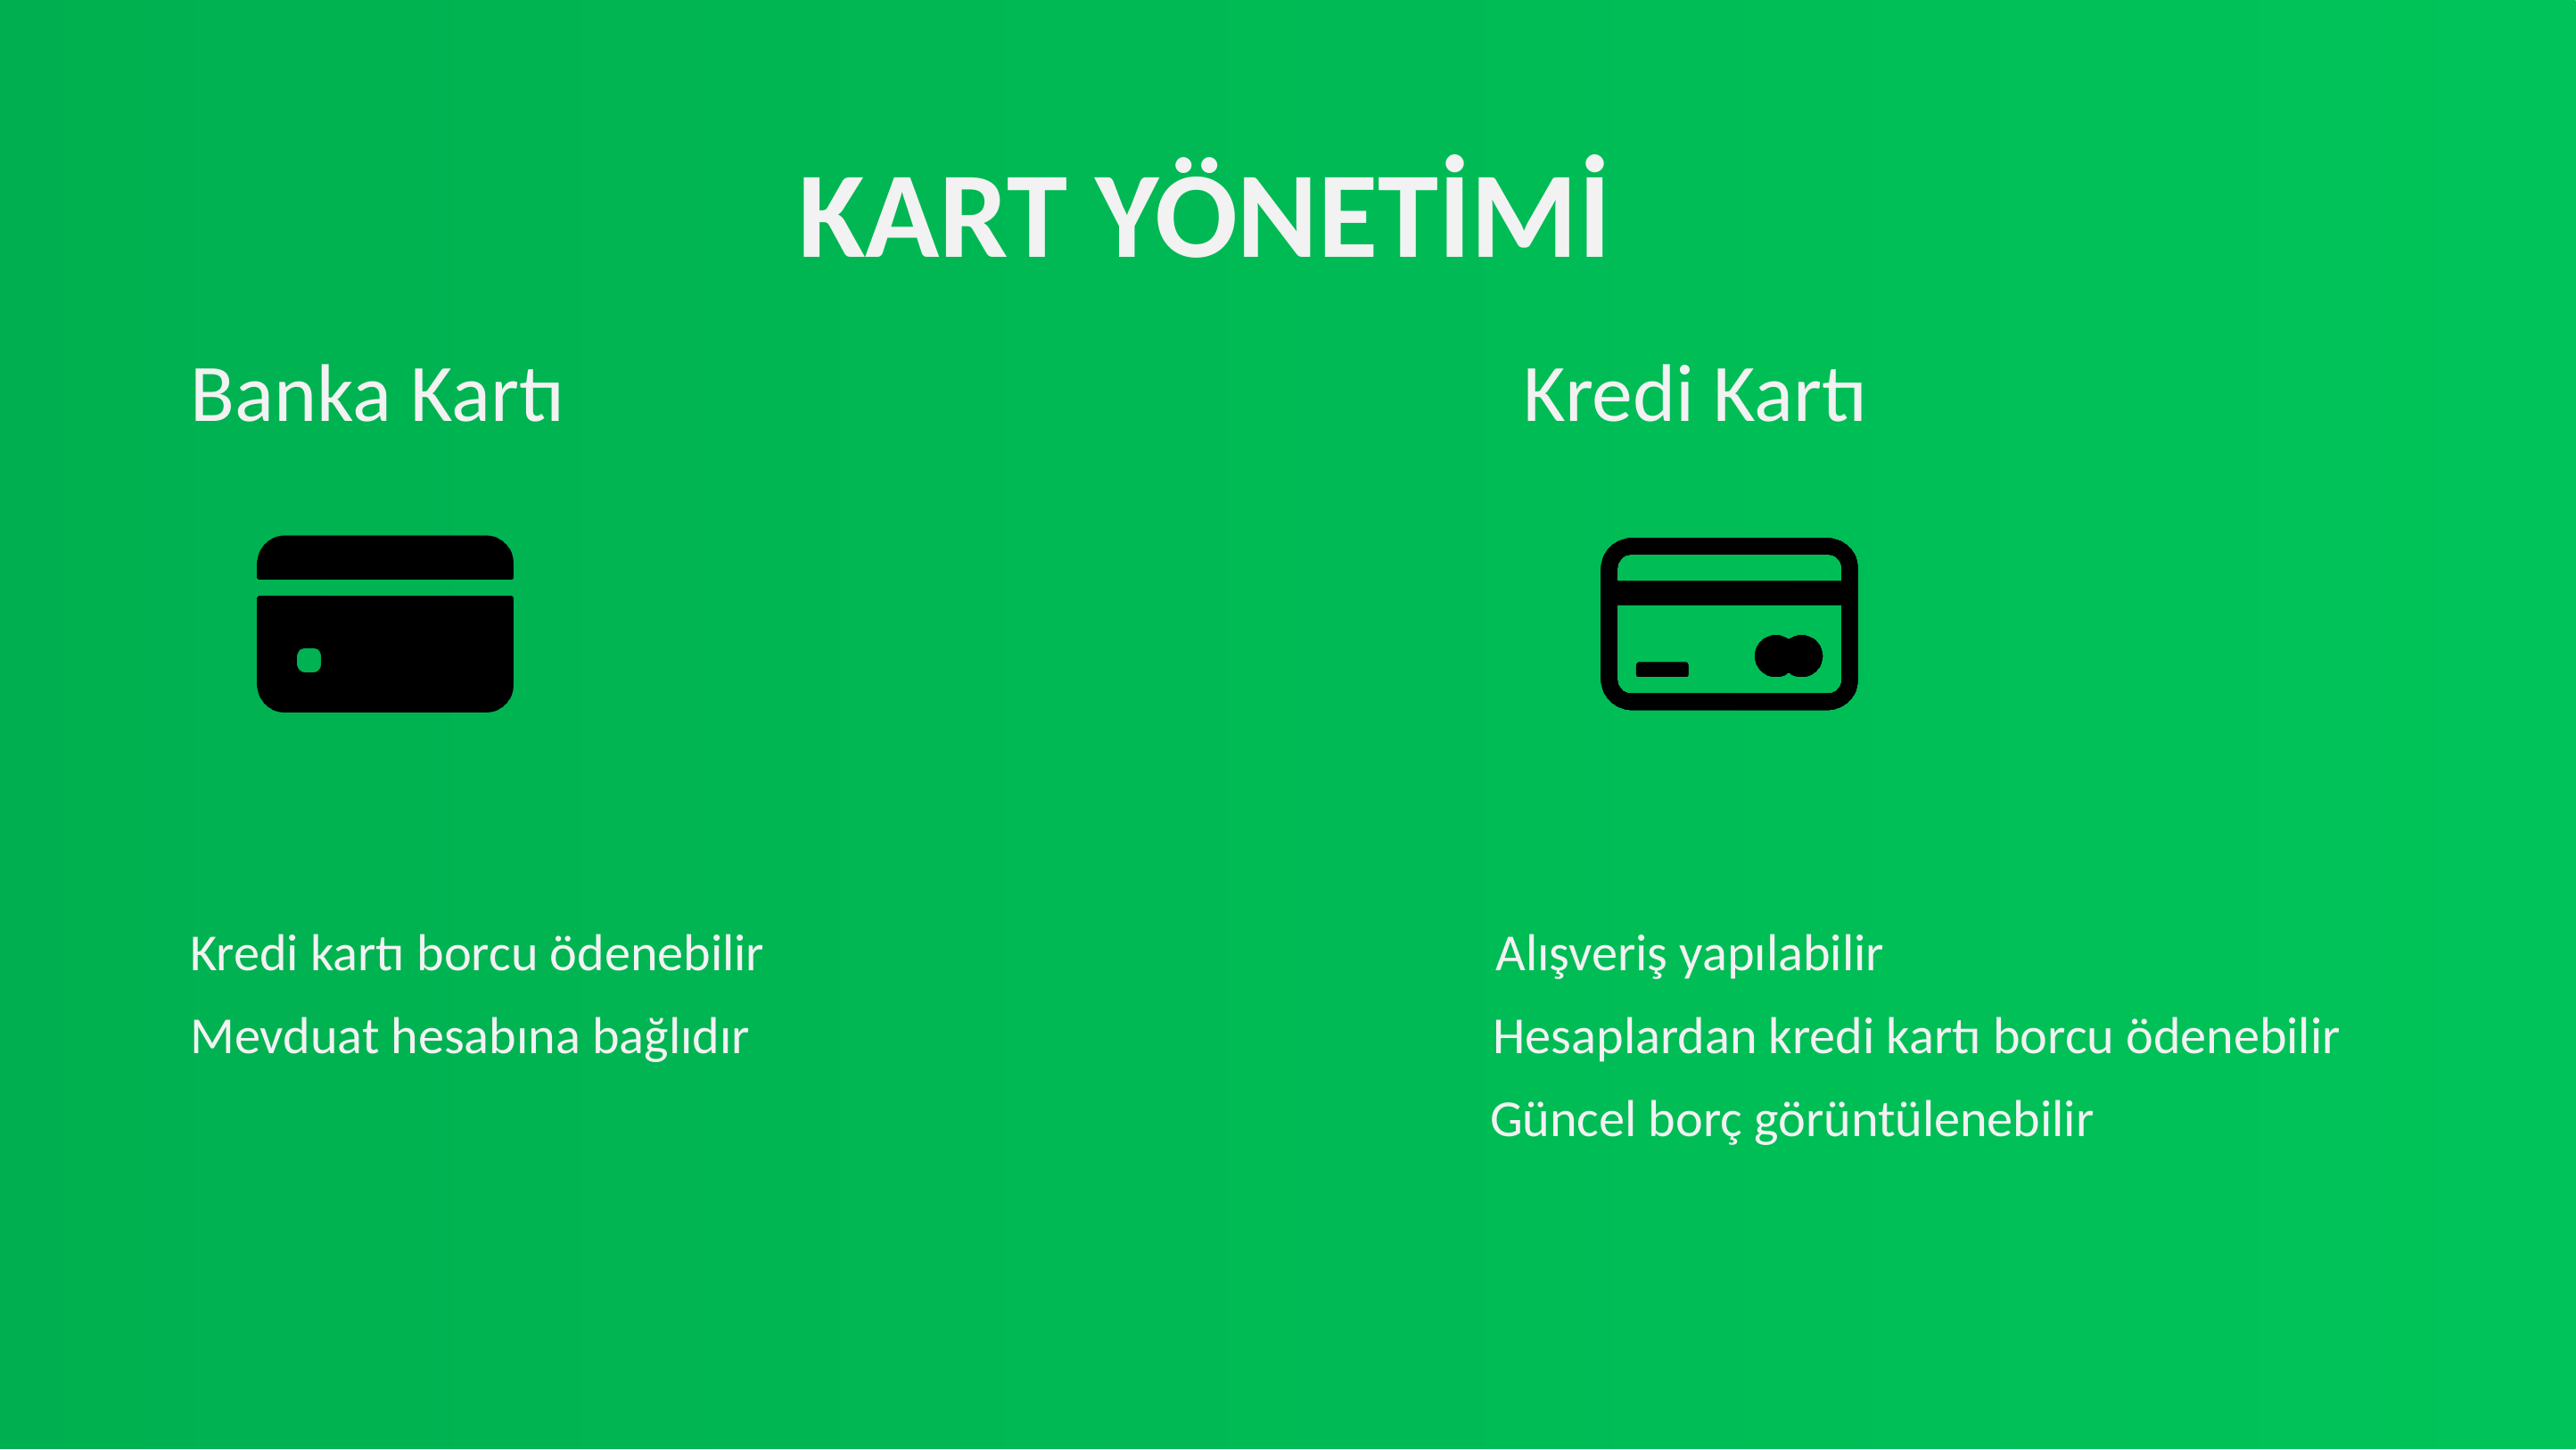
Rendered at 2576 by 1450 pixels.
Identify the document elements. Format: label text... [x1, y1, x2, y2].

picture [1601, 495, 1858, 753]
picture [257, 495, 514, 753]
list Banka Kartı Kredi Kartı Kredi kartı borcu ödenebilir Alışveriş yapılabilir Mevduat hesabına bağlıdır Hesaplardan kredi kartı borcu ödenebilir Güncel borç görüntülenebilir [177, 343, 2531, 1338]
title KART YÖNETİMİ [177, 77, 2399, 343]
